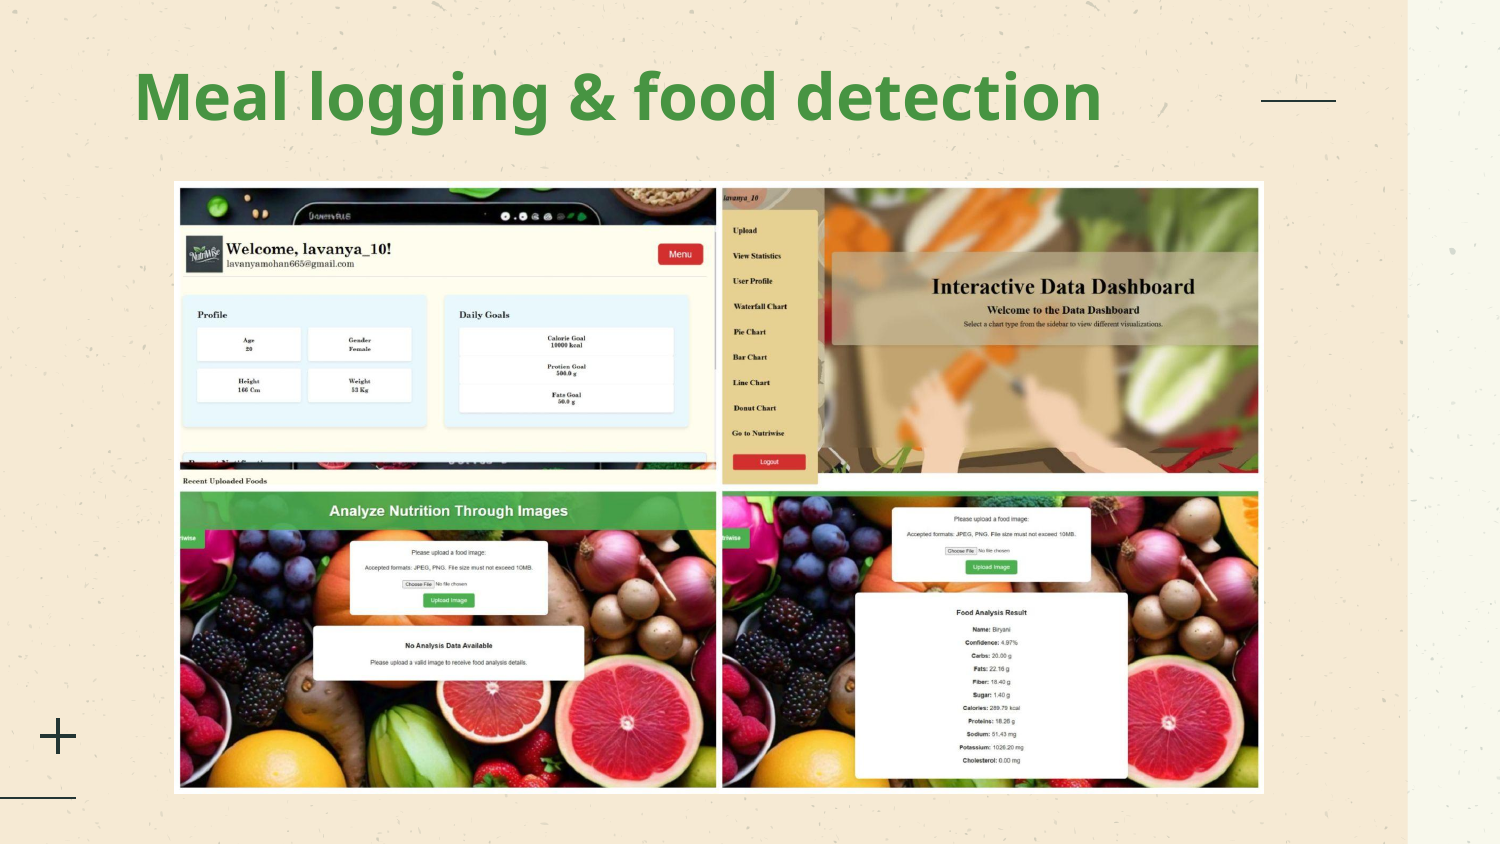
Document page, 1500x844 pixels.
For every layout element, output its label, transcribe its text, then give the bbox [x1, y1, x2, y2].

picture [174, 180, 1265, 794]
title Meal logging & food detection [118, 42, 1382, 135]
